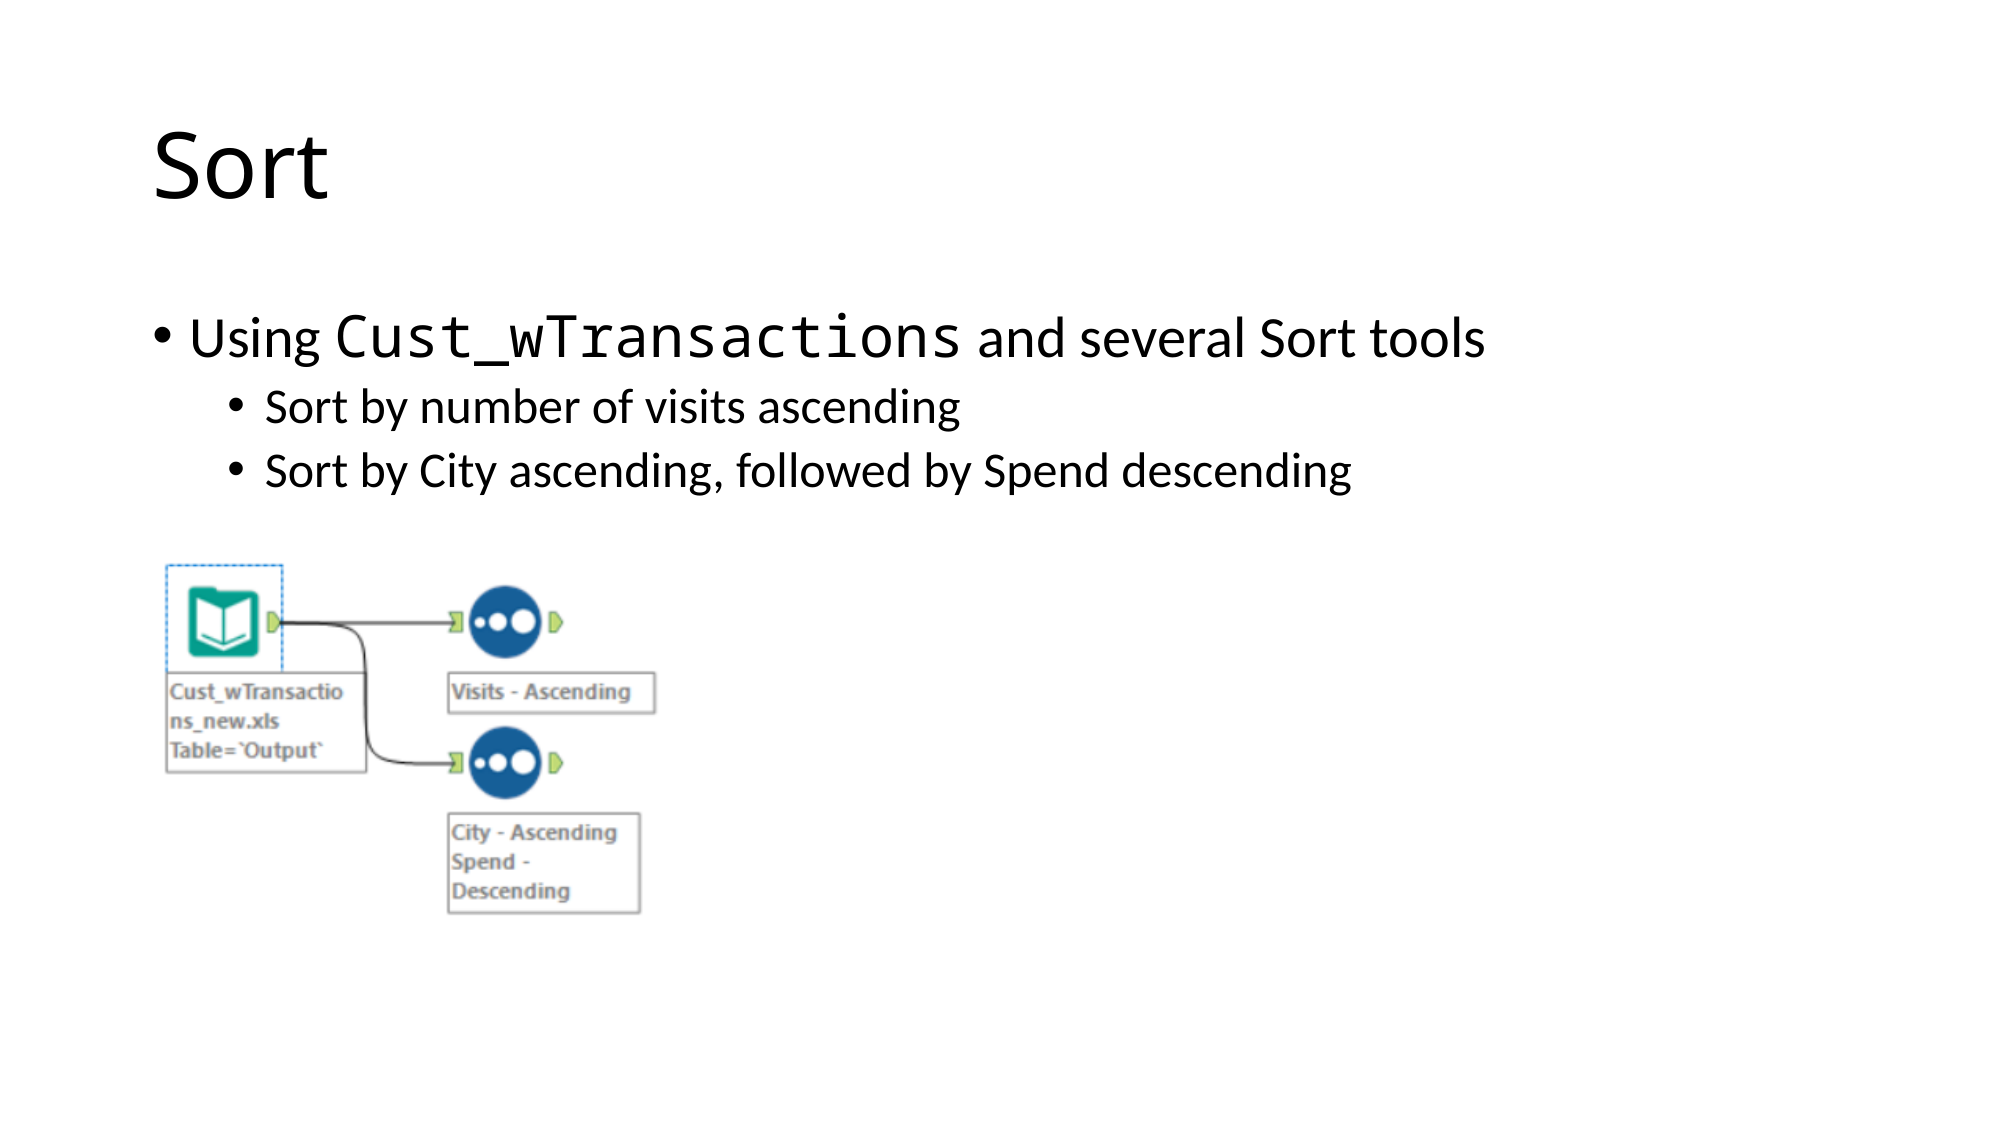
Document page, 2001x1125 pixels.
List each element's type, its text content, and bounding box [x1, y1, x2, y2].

picture [137, 515, 685, 945]
list Using Cust_wTransactions and several Sort tools Sort by number of visits ascending Sort by City ascending, followed by Spend descending [137, 299, 1863, 1014]
title Sort [137, 59, 1863, 278]
